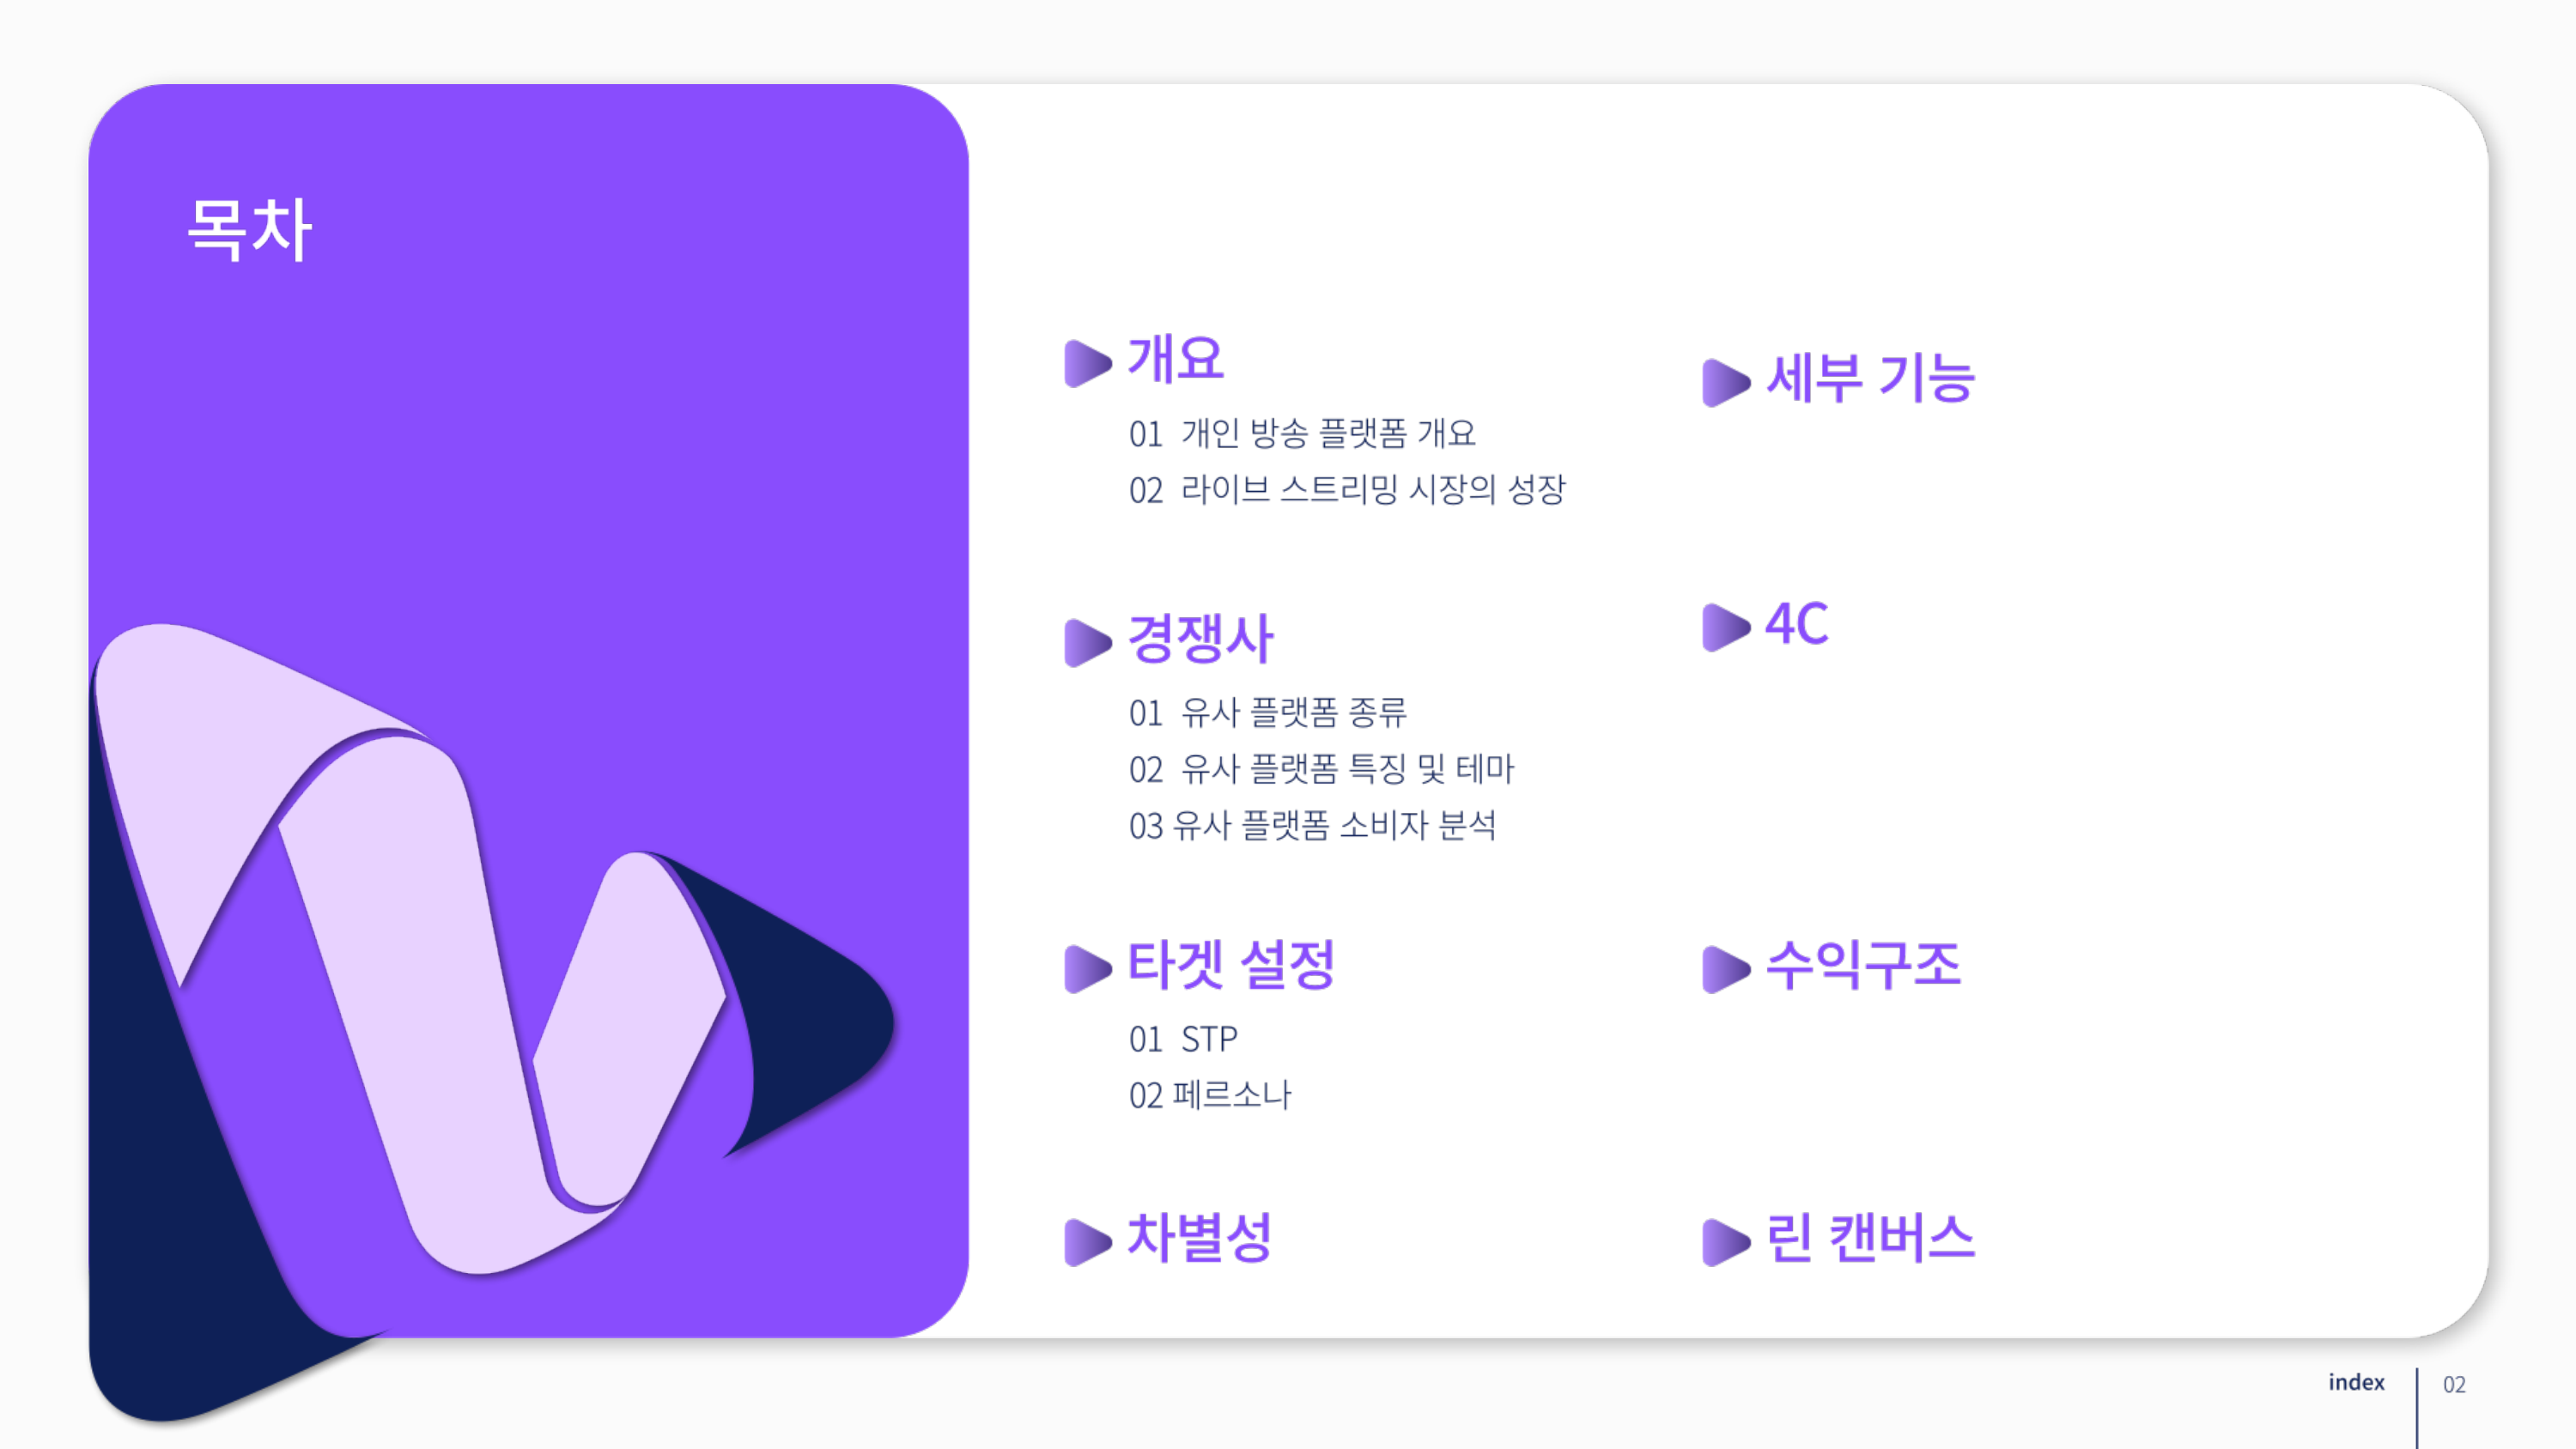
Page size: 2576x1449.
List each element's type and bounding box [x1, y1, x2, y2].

text_box [970, 83, 2489, 1338]
text_box [1063, 321, 1622, 513]
picture [0, 0, 2576, 1449]
text_box [88, 83, 970, 1338]
text_box [1702, 1199, 2257, 1277]
text_box [1063, 1199, 1619, 1277]
text_box [1702, 926, 2257, 1004]
text_box [1063, 600, 1622, 848]
text_box [1702, 585, 2257, 663]
text_box [1702, 340, 2257, 418]
text_box [1063, 926, 1622, 1119]
text_box [88, 622, 895, 1422]
text_box [2348, 1434, 2486, 1438]
